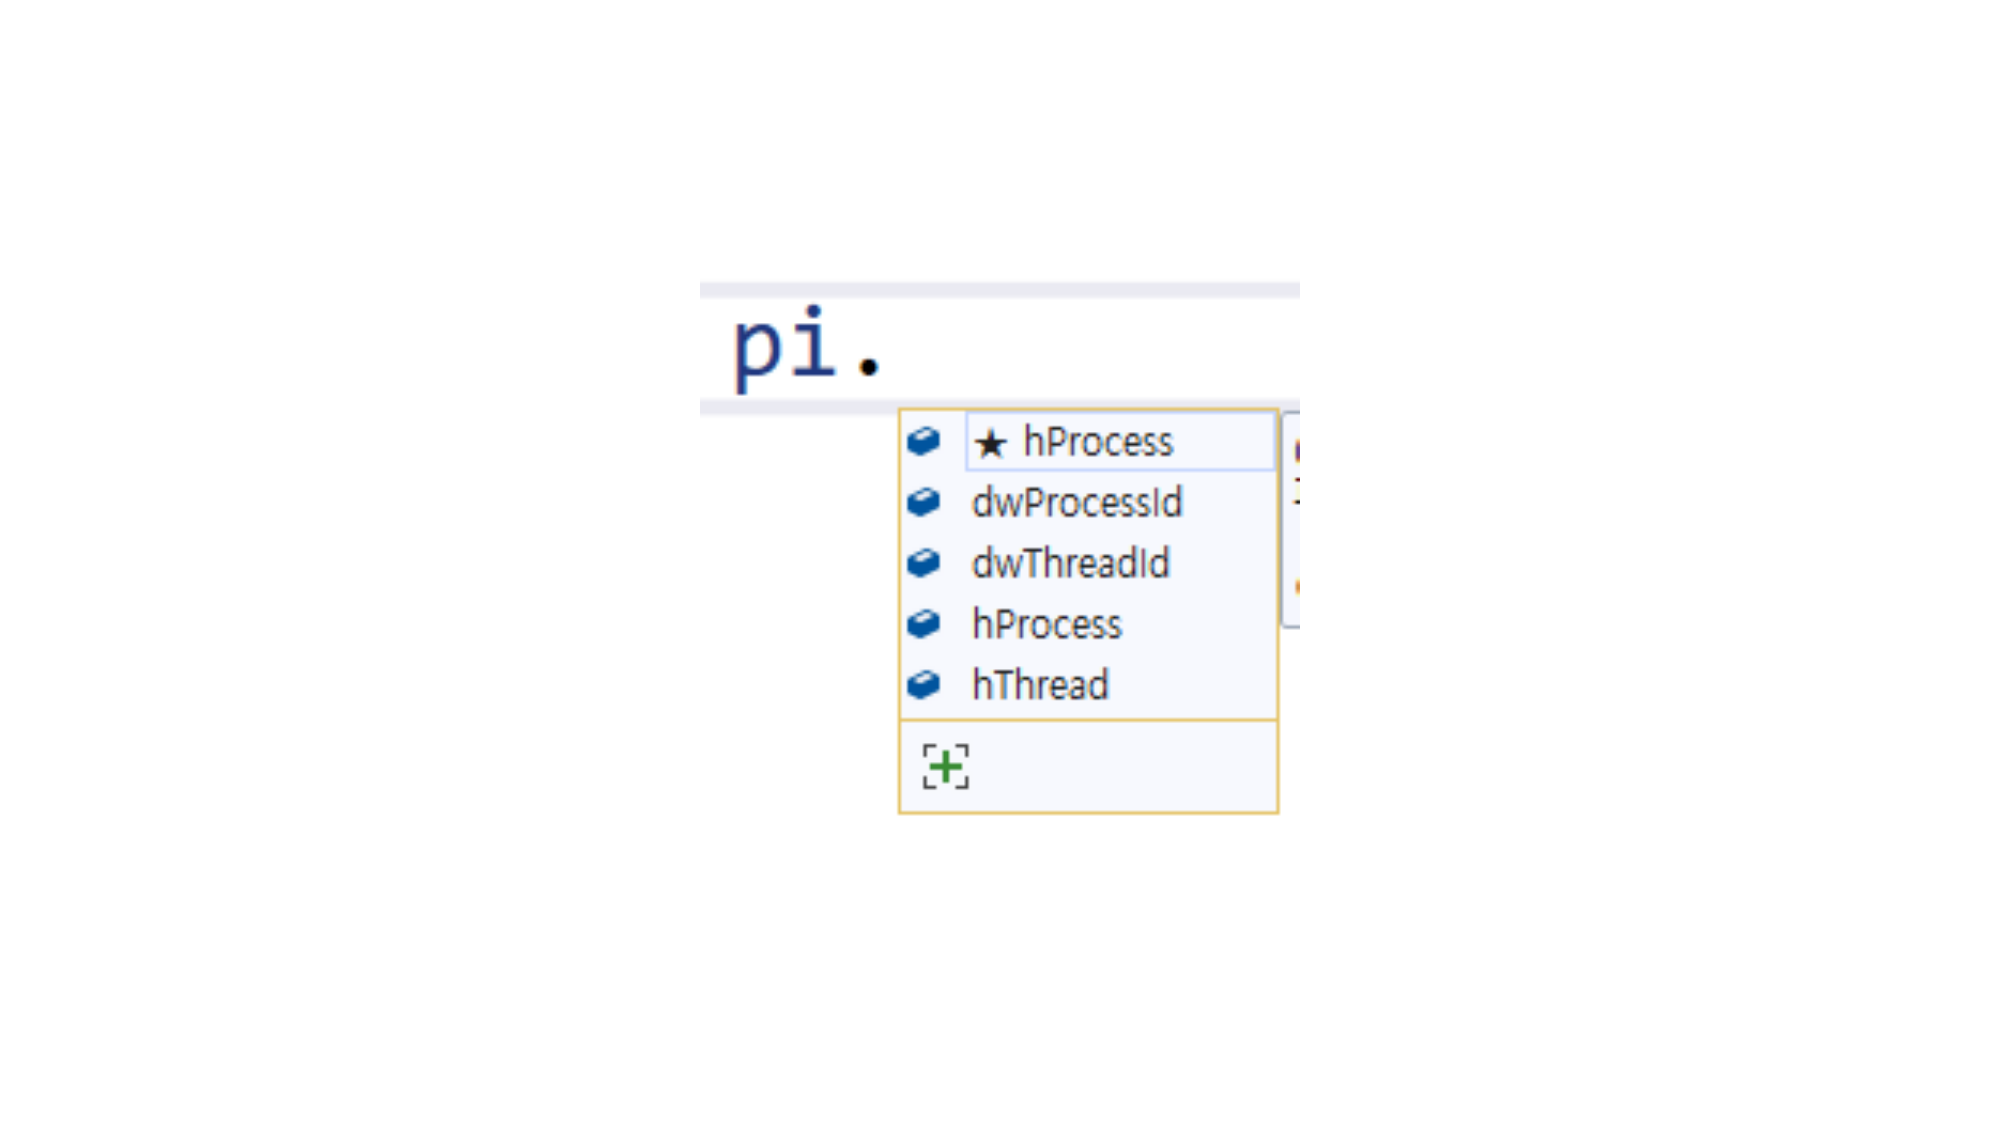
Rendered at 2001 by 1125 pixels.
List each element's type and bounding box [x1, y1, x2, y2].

picture [700, 274, 1300, 851]
